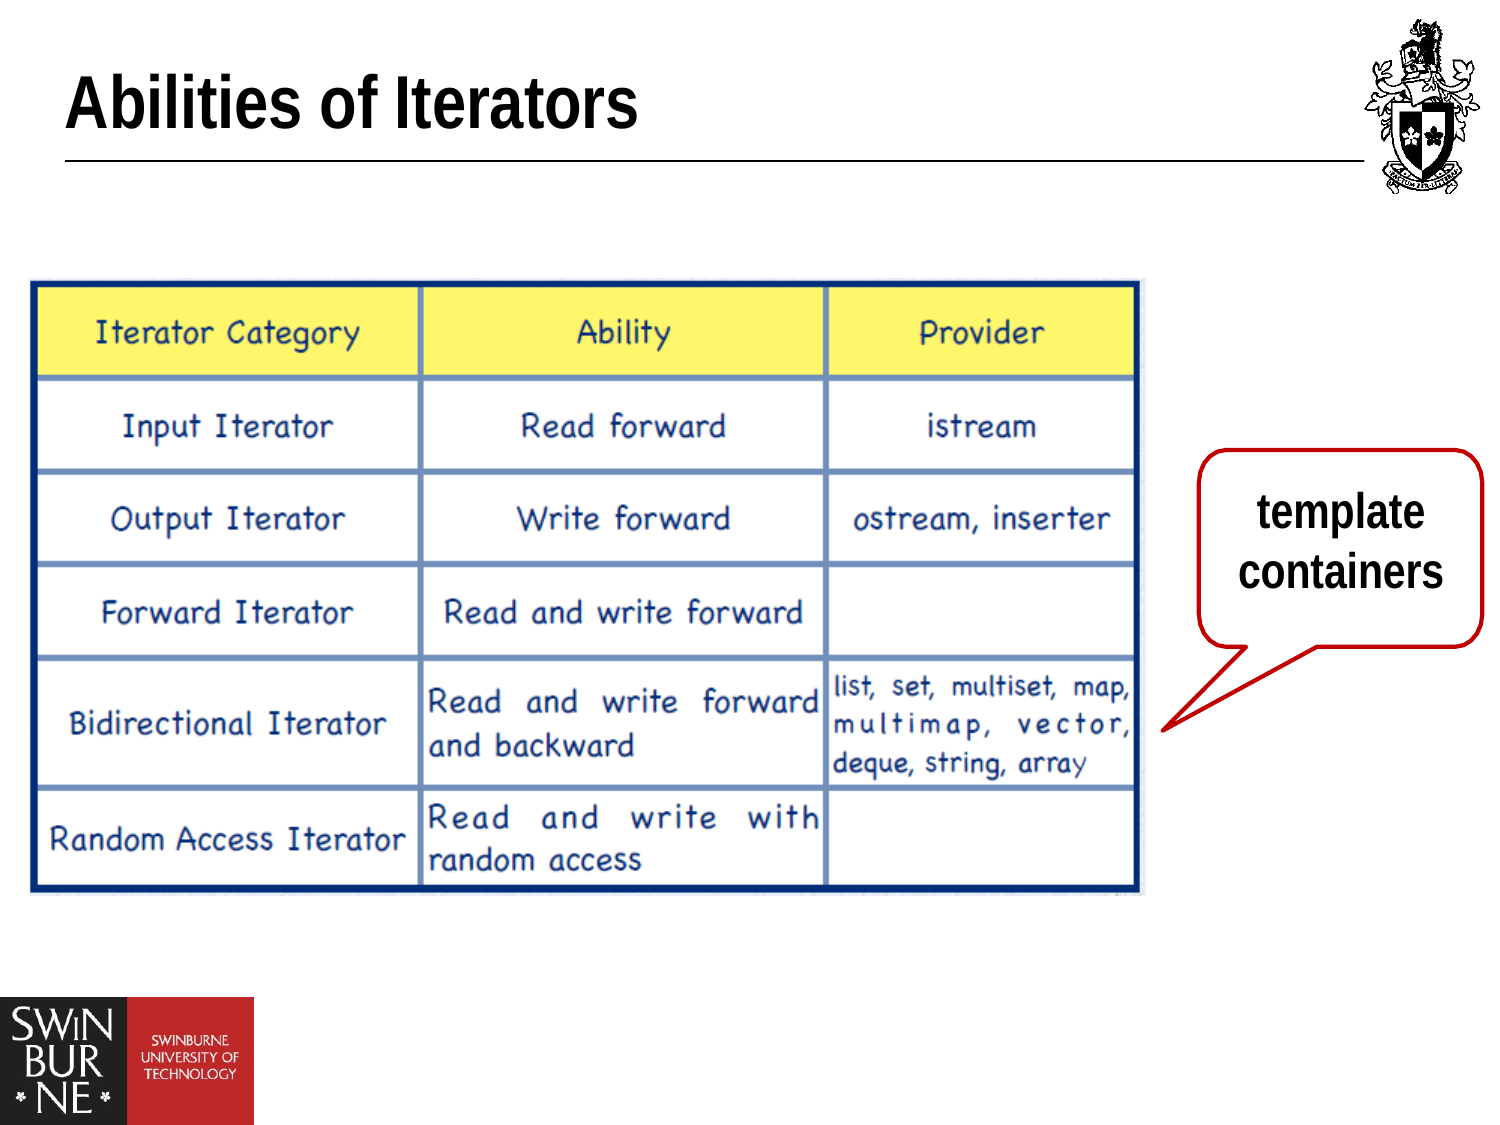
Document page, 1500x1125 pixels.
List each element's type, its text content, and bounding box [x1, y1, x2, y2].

text_box template containers [1200, 476, 1483, 599]
title Abilities of Iterators [62, 51, 825, 242]
text_box [29, 278, 1146, 896]
picture [1364, 19, 1481, 194]
picture [0, 997, 254, 1125]
text_box [1162, 450, 1483, 731]
